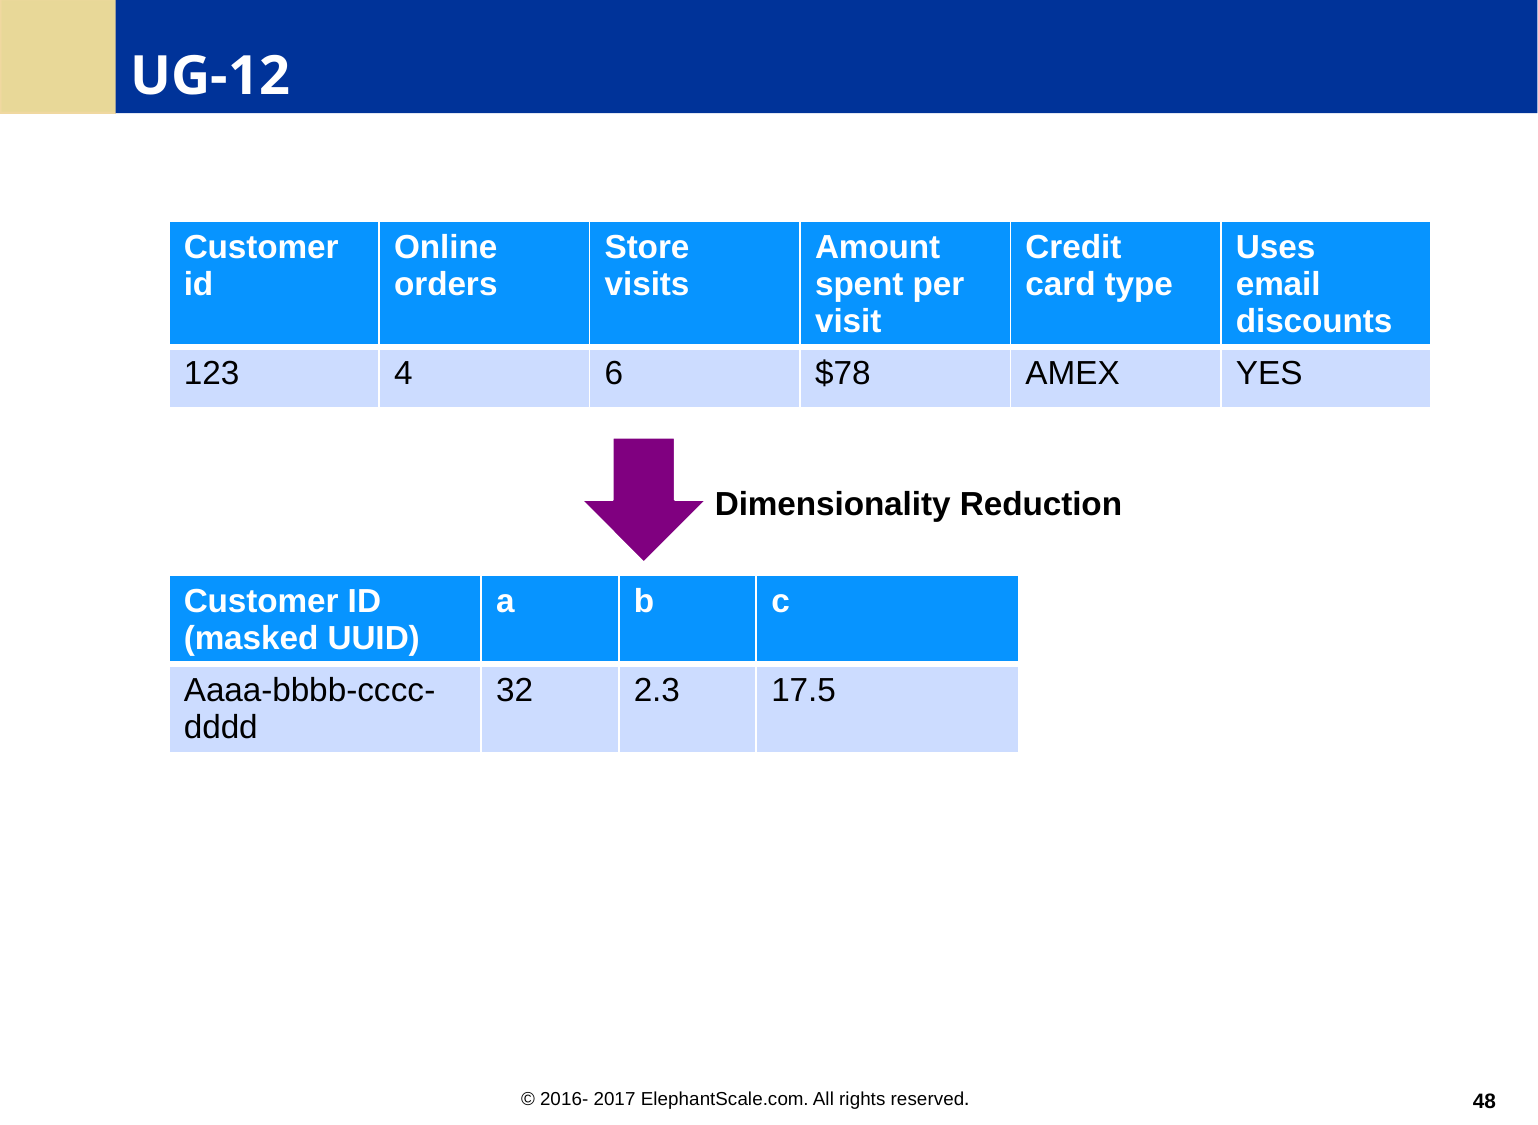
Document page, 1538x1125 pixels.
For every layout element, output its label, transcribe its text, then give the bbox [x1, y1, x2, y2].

table_header Uses email discounts [1222, 222, 1430, 344]
table_cell 123 [170, 350, 378, 407]
picture [0, 0, 115, 114]
table_header b [620, 576, 755, 661]
table_header a [482, 576, 618, 661]
table_cell 4 [380, 350, 589, 407]
table_cell AMEX [1011, 350, 1220, 407]
table_header Customer id [170, 222, 378, 344]
table_cell 32 [482, 667, 618, 752]
text_box [581, 437, 681, 563]
slide_number 48 [1406, 1075, 1497, 1113]
table_header Online orders [380, 222, 589, 344]
table_header Credit card type [1011, 222, 1220, 344]
table_cell YES [1222, 350, 1430, 407]
text_box Dimensionality Reduction [681, 474, 1157, 575]
table_cell 2.3 [620, 667, 755, 752]
table_header Store visits [590, 222, 799, 344]
table_cell 17.5 [757, 667, 1018, 752]
table_header Customer ID (masked UUID) [170, 576, 480, 661]
table_cell Aaaa-bbbb-cccc-dddd [170, 667, 480, 752]
table_header Amount spent per visit [801, 222, 1010, 344]
table_header c [757, 576, 1018, 661]
title UG-12 [115, 0, 1538, 114]
table_cell 6 [590, 350, 799, 407]
table_cell $78 [801, 350, 1010, 407]
